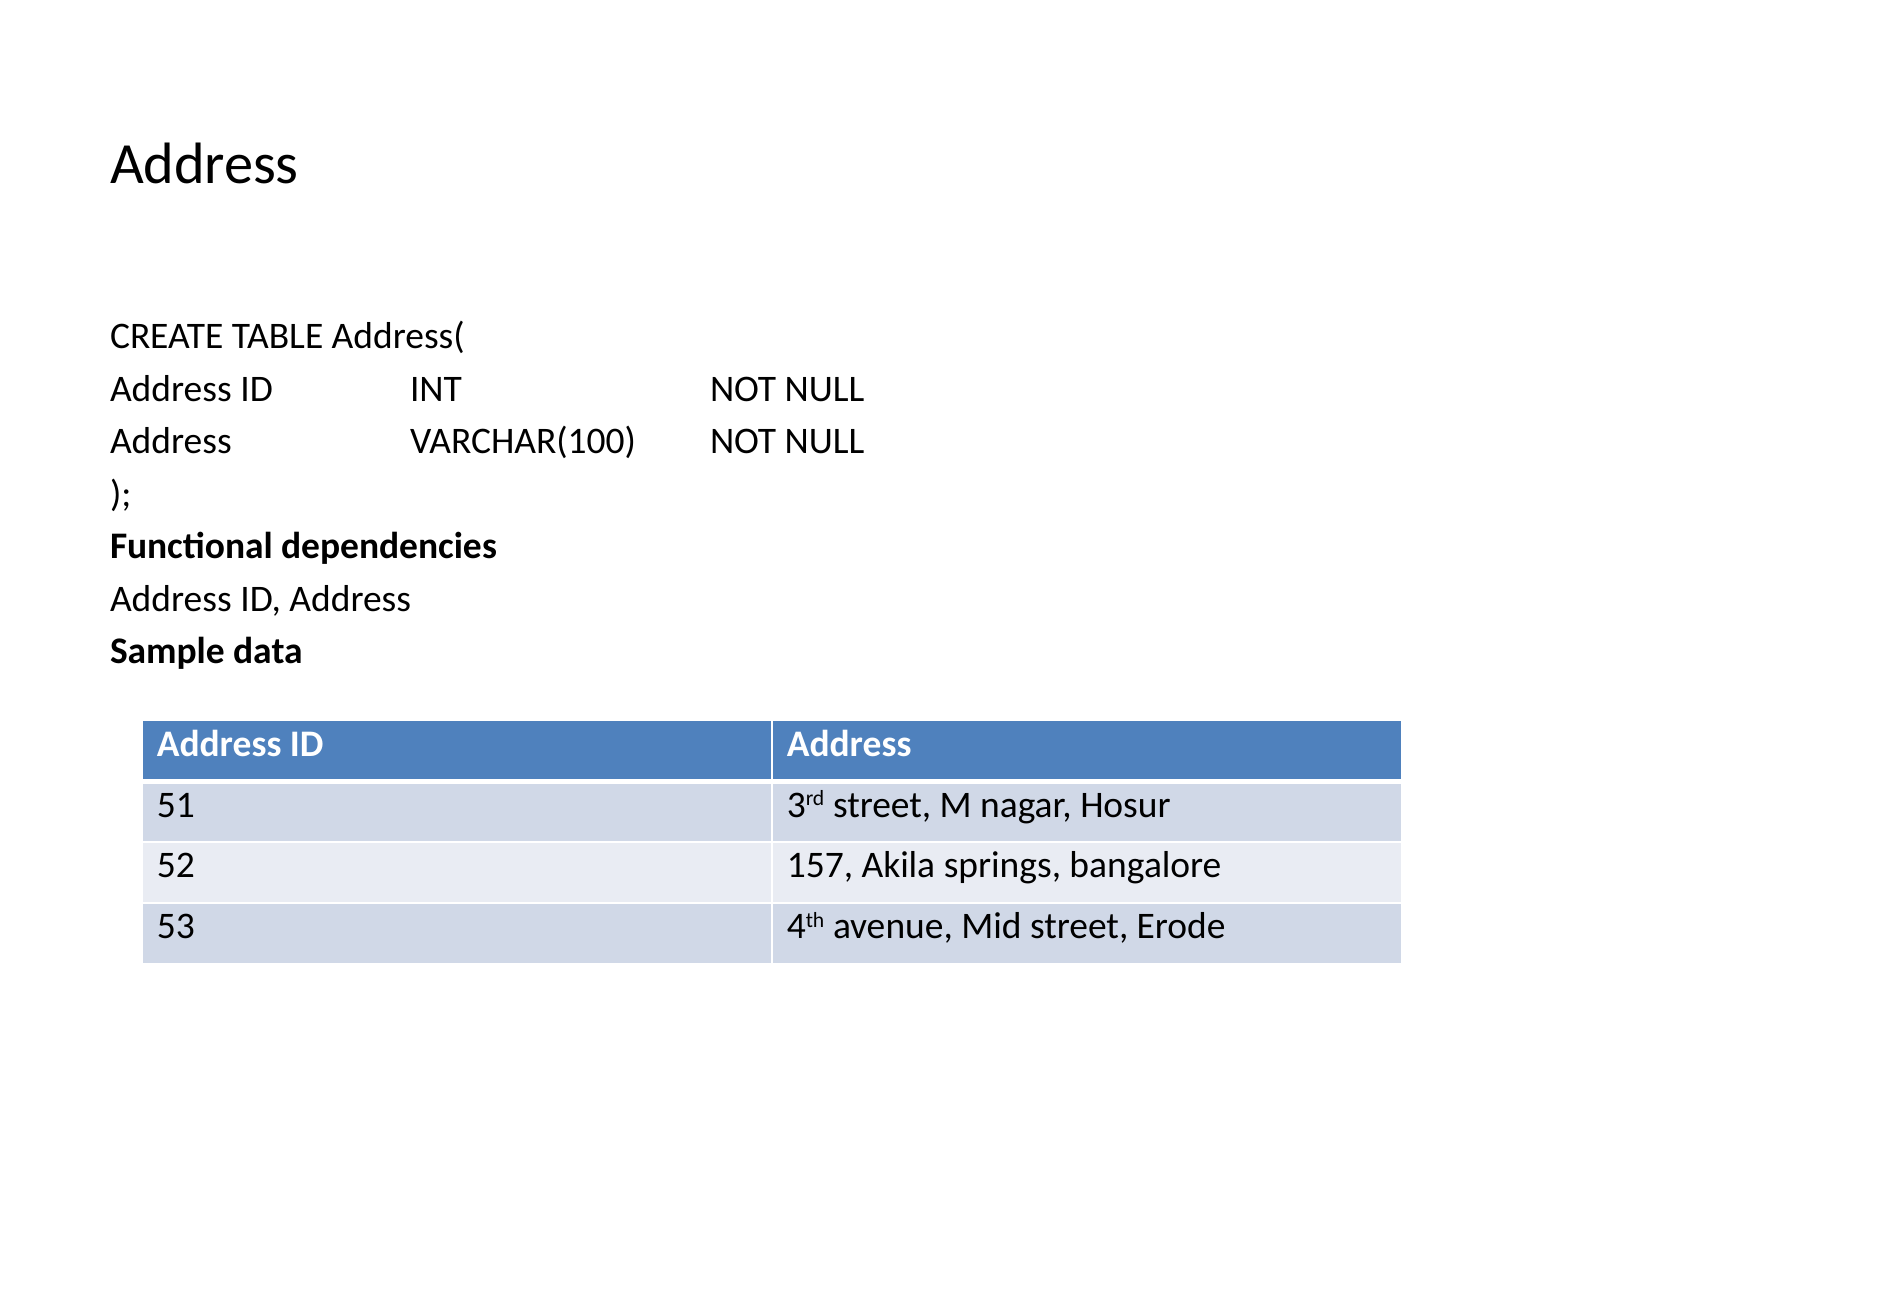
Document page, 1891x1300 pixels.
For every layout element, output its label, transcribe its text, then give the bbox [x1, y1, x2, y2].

list CREATE TABLE Address( Address ID INT NOT NULL Address VARCHAR(100) NOT NULL ); Functional dependencies Address ID, Address Sample data [94, 303, 1796, 1161]
table_header Address ID [143, 721, 771, 779]
table_cell 52 [143, 843, 771, 902]
table_cell 51 [143, 784, 771, 841]
table_cell 53 [143, 904, 771, 963]
table_cell 4th avenue, Mid street, Erode [773, 904, 1401, 963]
table_header Address [773, 721, 1401, 779]
table_cell 157, Akila springs, bangalore [773, 843, 1401, 902]
title Address [94, 52, 1796, 269]
table_cell 3rd street, M nagar, Hosur [773, 784, 1401, 841]
